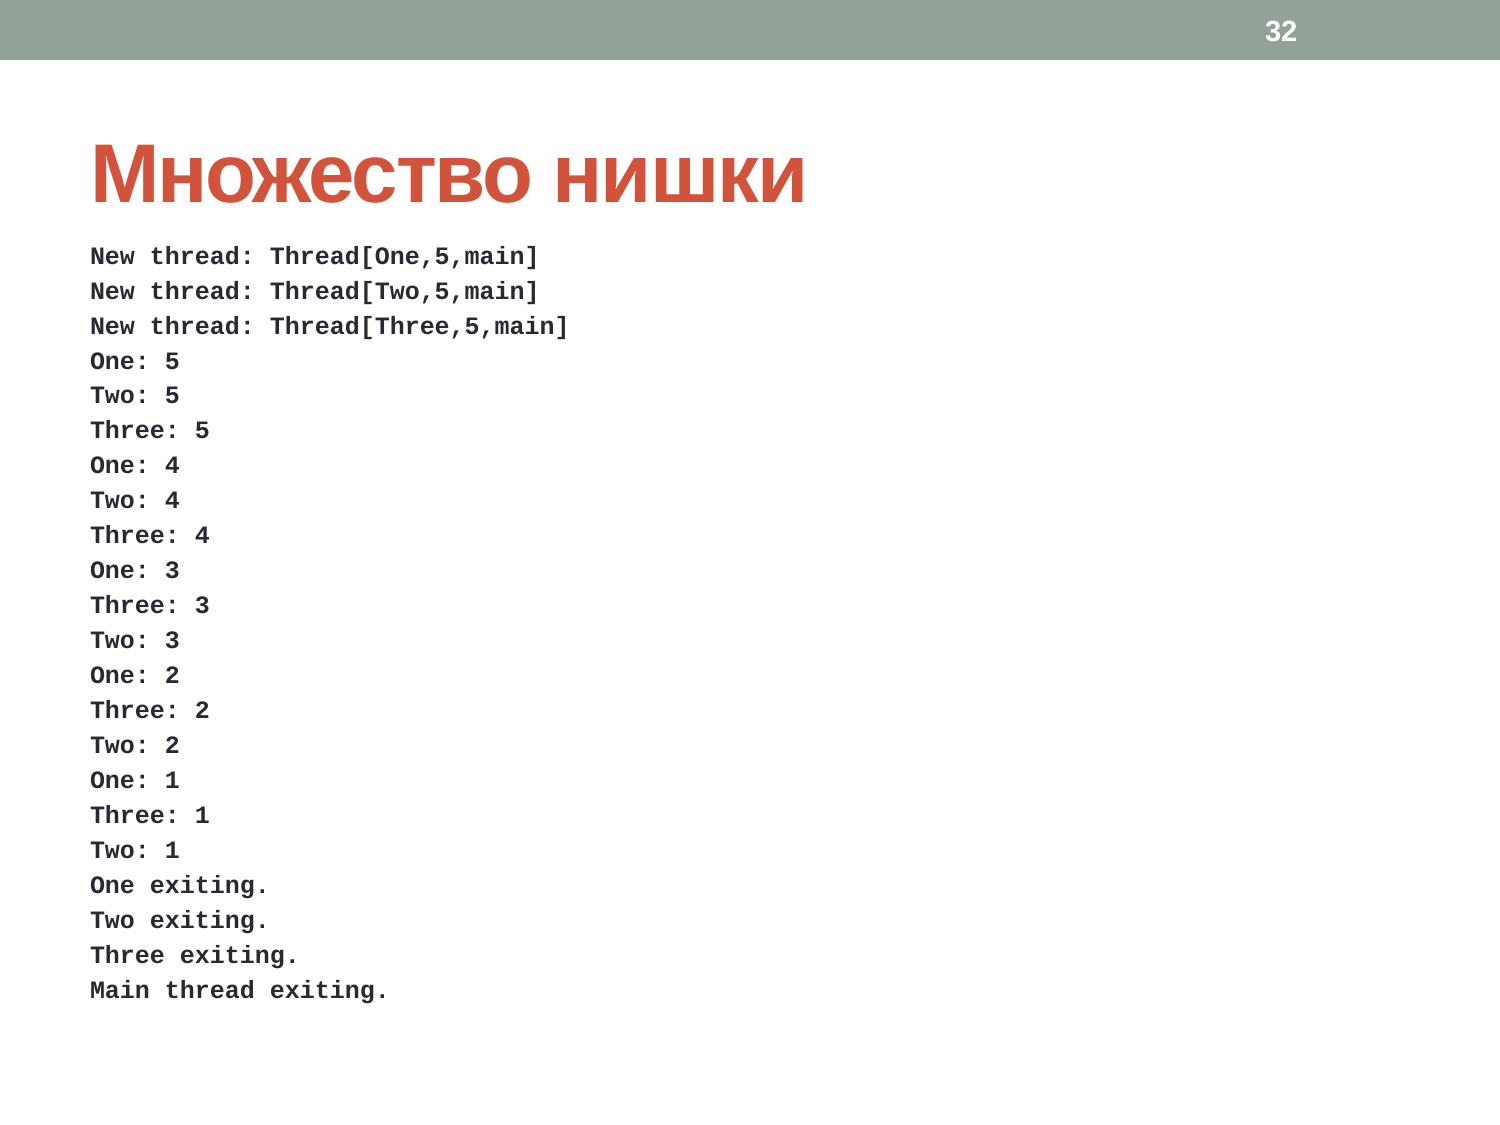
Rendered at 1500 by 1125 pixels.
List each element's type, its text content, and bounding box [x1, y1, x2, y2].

title Множество нишки [75, 87, 1425, 231]
list New thread: Thread[One,5,main] New thread: Thread[Two,5,main] New thread: Thread[Three,5,main] One: 5 Two: 5 Three: 5 One: 4 Two: 4 Three: 4 One: 3 Three: 3 Two: 3 One: 2 Three: 2 Two: 2 One: 1 Three: 1 Two: 1 One exiting. Two exiting. Three exiting. Main thread exiting. [75, 231, 1500, 1063]
slide_number 32 [1250, 3, 1425, 57]
